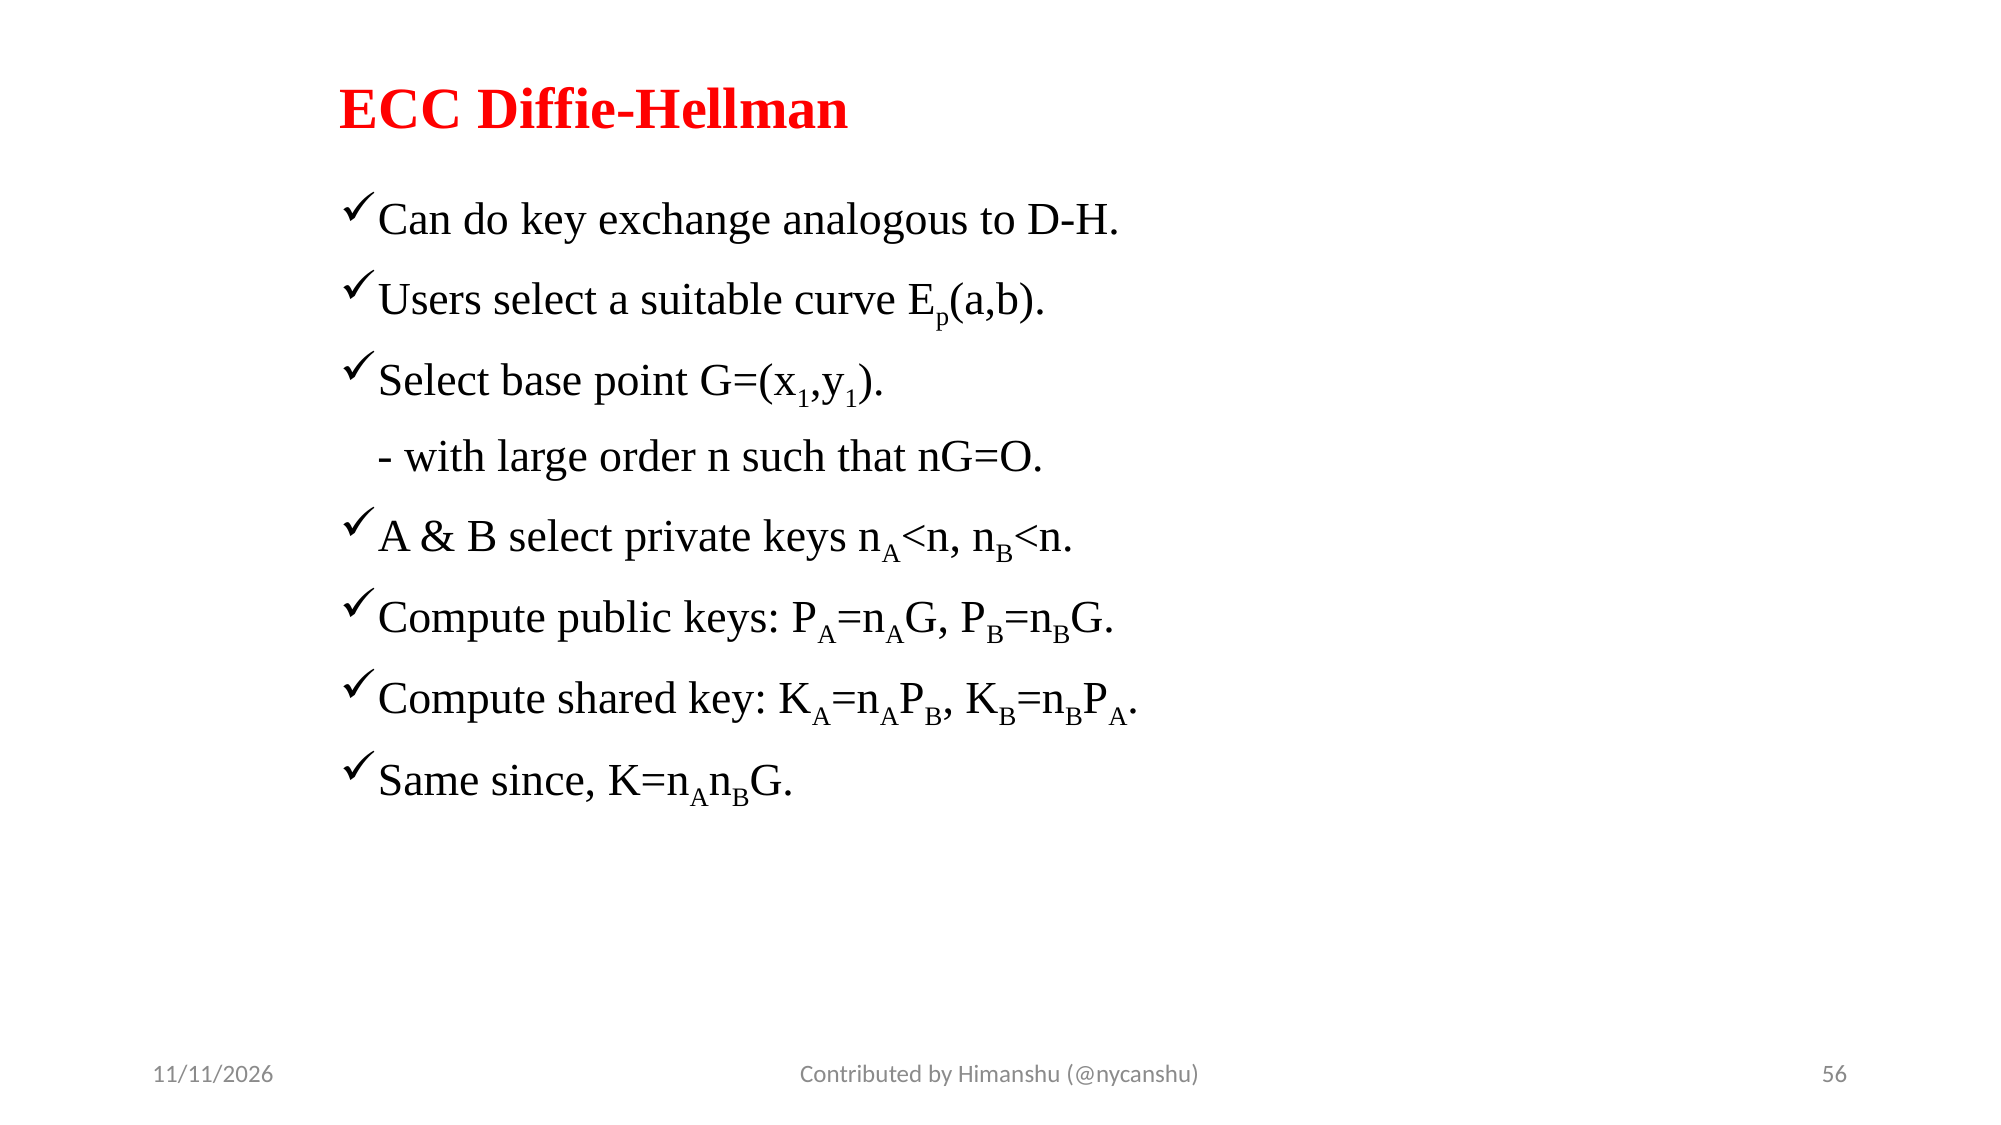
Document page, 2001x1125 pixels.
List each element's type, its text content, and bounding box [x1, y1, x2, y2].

footer Contributed by Himanshu (@nycanshu) [662, 1042, 1338, 1103]
title ECC Diffie-Hellman [324, 45, 1675, 175]
list Can do key exchange analogous to D-H. Users select a suitable curve Ep(a,b). Select base point G=(x1,y1). - with large order n such that nG=O. A & B select private keys nA<n, nB<n. Compute public keys: PA=nAG, PB=nBG. Compute shared key: KA=nAPB, KB=nBPA. Same since, K=nAnBG. [324, 187, 1675, 1005]
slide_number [137, 1042, 588, 1103]
slide_number 56 [1412, 1042, 1863, 1103]
